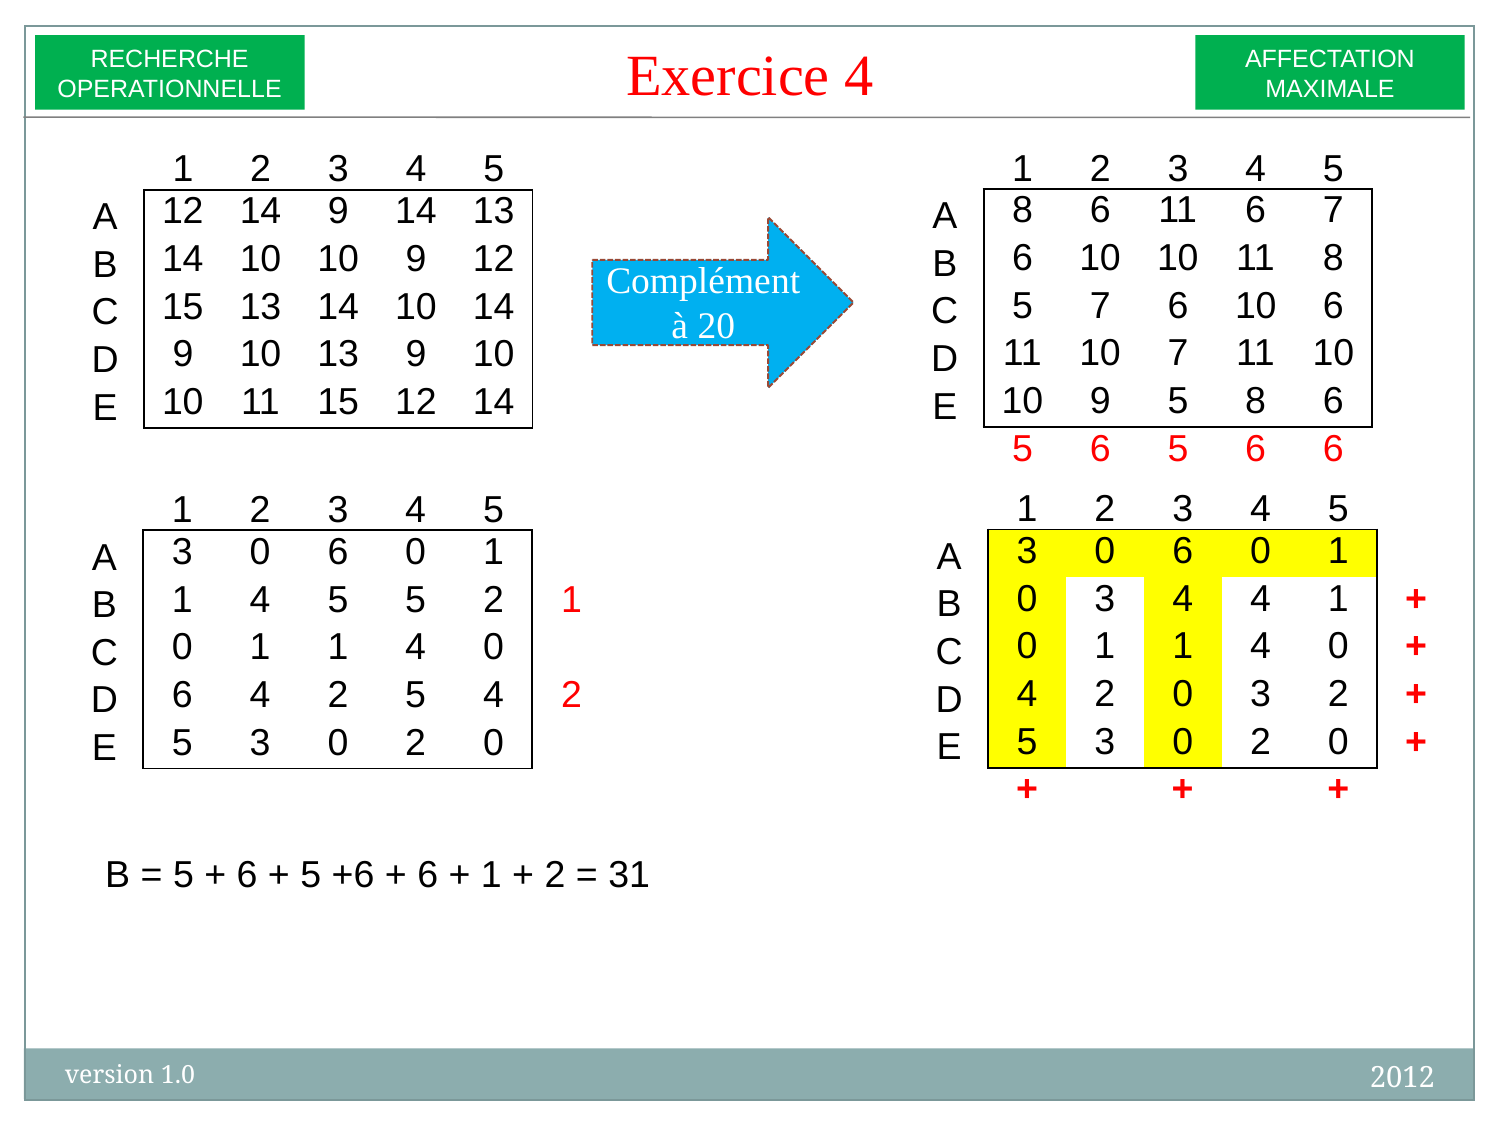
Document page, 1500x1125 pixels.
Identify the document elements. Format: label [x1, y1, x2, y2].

table_cell [145, 191, 532, 427]
table_header [65, 483, 610, 530]
table_cell [985, 190, 1371, 426]
table_cell [65, 530, 142, 769]
title [281, 11, 1219, 115]
footer [50, 1051, 638, 1112]
text_box [579, 216, 854, 389]
table_cell [533, 530, 610, 769]
table_header [66, 142, 533, 190]
table_cell [989, 530, 1376, 767]
table_cell [910, 529, 1455, 815]
table_cell [144, 531, 531, 768]
table_header [906, 141, 1372, 189]
text_box [35, 35, 305, 110]
table_cell [66, 190, 143, 428]
text_box [1195, 35, 1465, 110]
slide_number [950, 1050, 1450, 1111]
table_header [910, 482, 1455, 529]
table_cell [906, 189, 1372, 475]
text_box [90, 843, 1415, 903]
